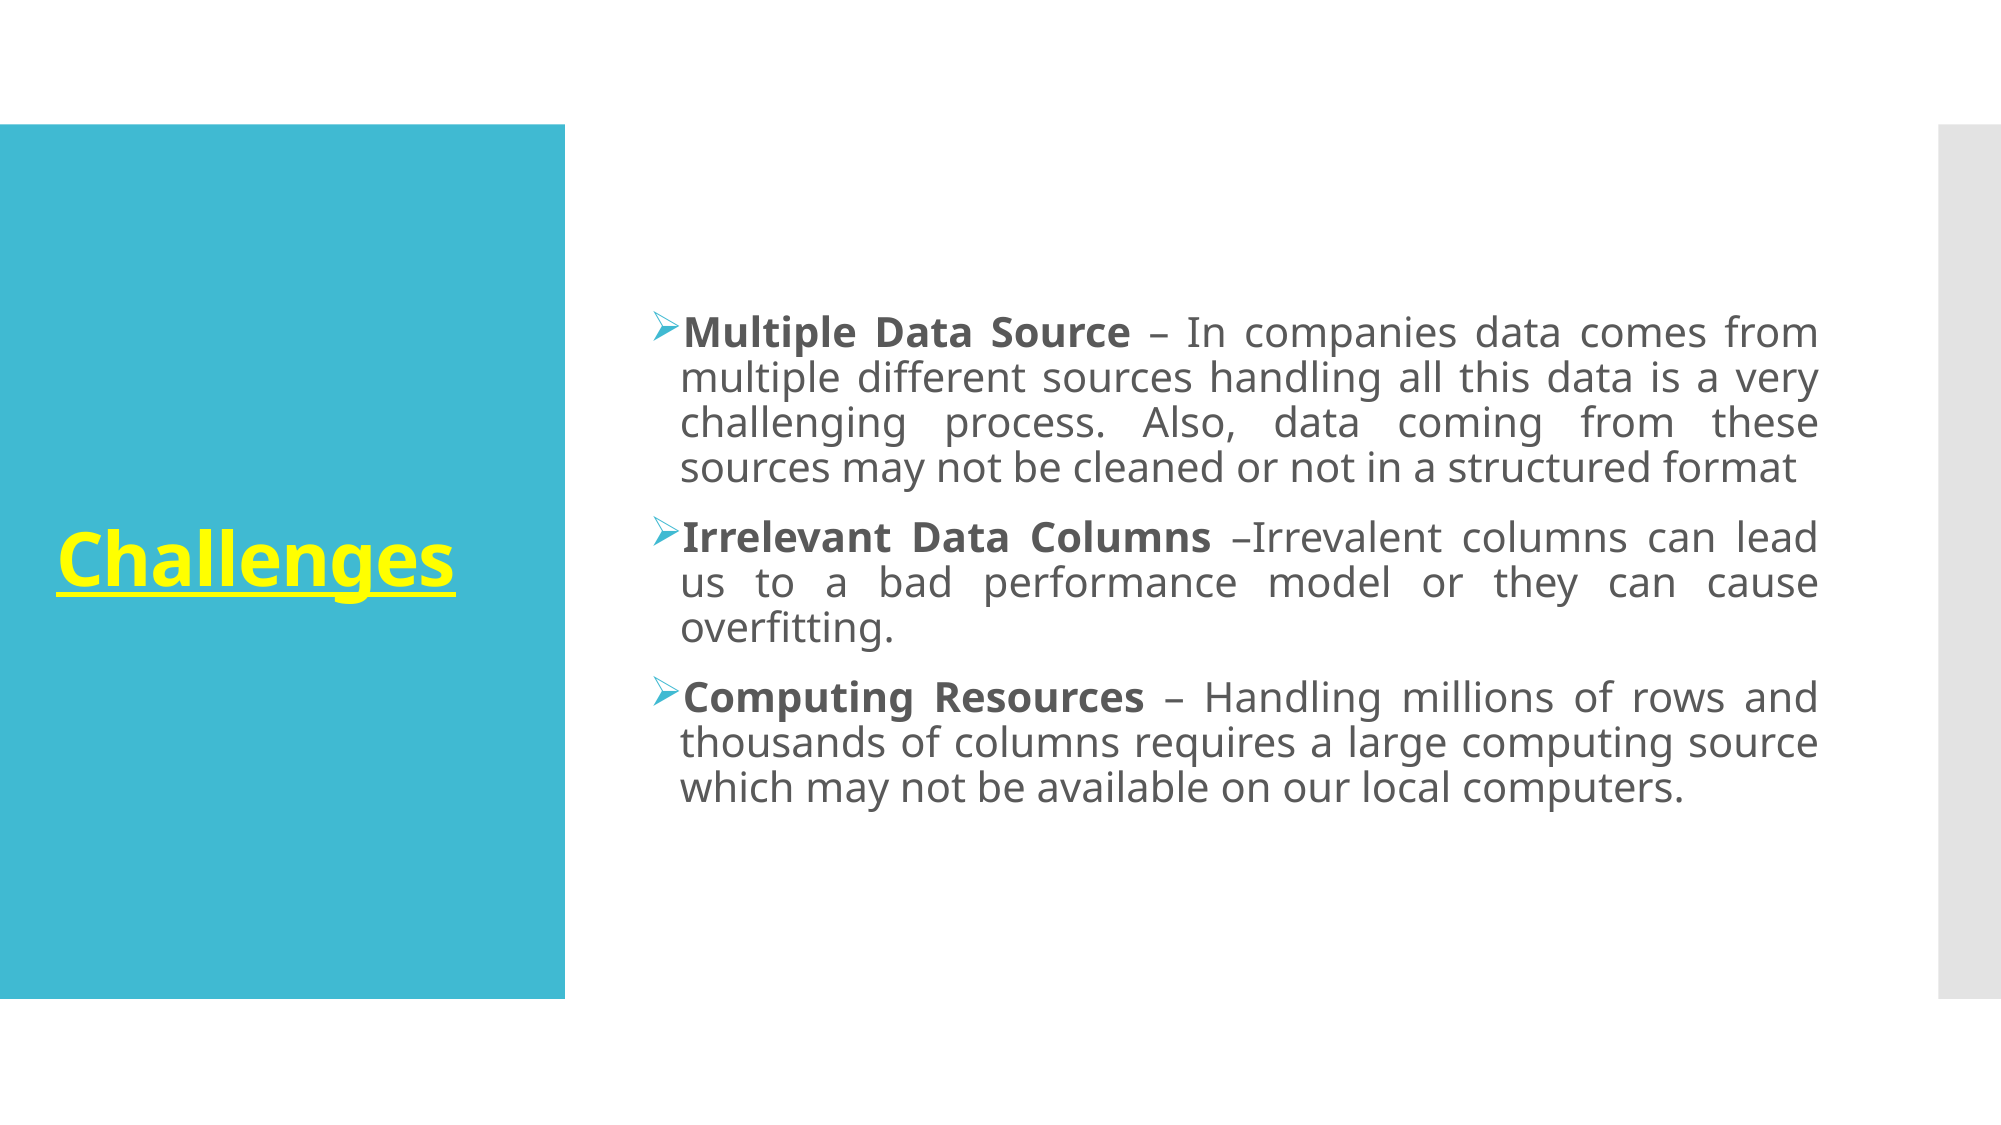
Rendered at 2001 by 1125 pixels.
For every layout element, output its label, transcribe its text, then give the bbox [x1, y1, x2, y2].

title Challenges [41, 184, 525, 940]
list Multiple Data Source – In companies data comes from multiple different sources handling all this data is a very challenging process. Also, data coming from these sources may not be cleaned or not in a structured format Irrelevant Data Columns –Irrevalent columns can lead us to a bad performance model or they can cause overfitting. Computing Resources – Handling millions of rows and thousands of columns requires a large computing source which may not be available on our local computers. [634, 141, 1835, 982]
